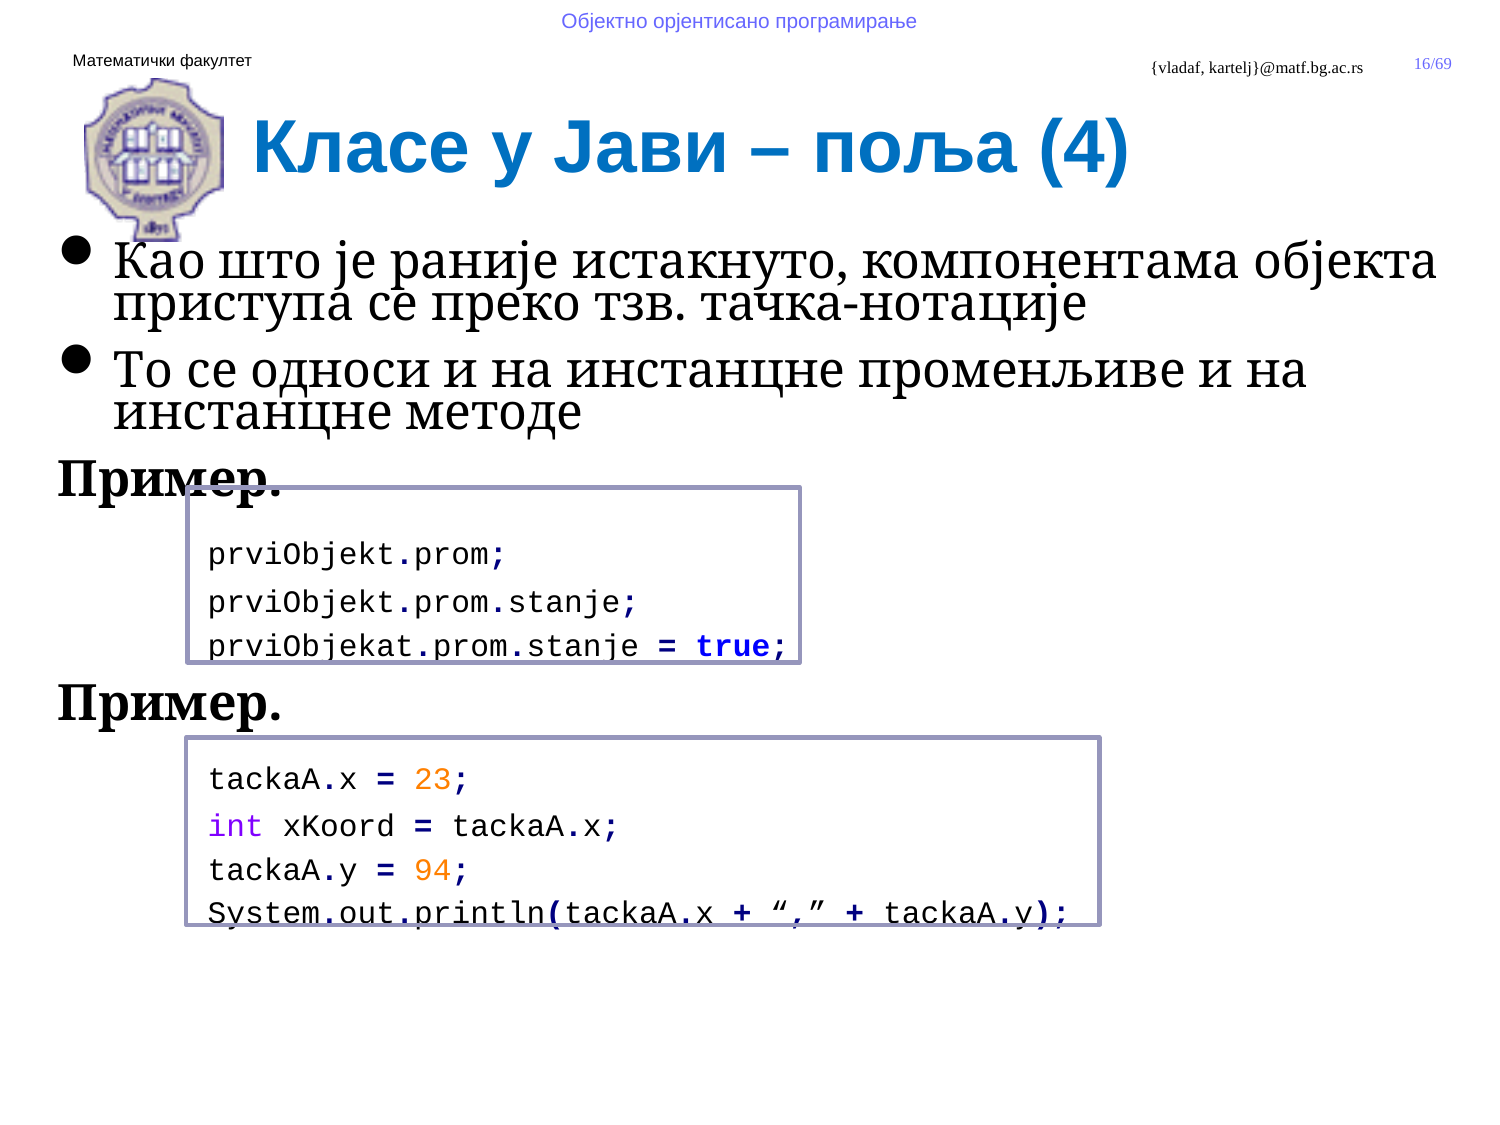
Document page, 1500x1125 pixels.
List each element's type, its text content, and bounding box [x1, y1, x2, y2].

text_box [185, 485, 802, 665]
text_box Као што је раније истакнуто, компонентама објекта приступа се преко тзв. тачка-нотације То се односи и на инстанцне променљиве и на инстанцне методе Пример. prviObjekt.prom; prviObjekt.prom.stanje; prviObjekat.prom.stanje = true; Пример. tackaA.x = 23; int xKoord = tackaA.x; tackaA.y = 94; System.out.println(tackaA.x + “,” + tackaA.y); [42, 237, 1500, 1040]
text_box [184, 735, 1102, 927]
picture [84, 78, 224, 237]
text_box Класе у Јави – поља (4) [237, 90, 1463, 233]
